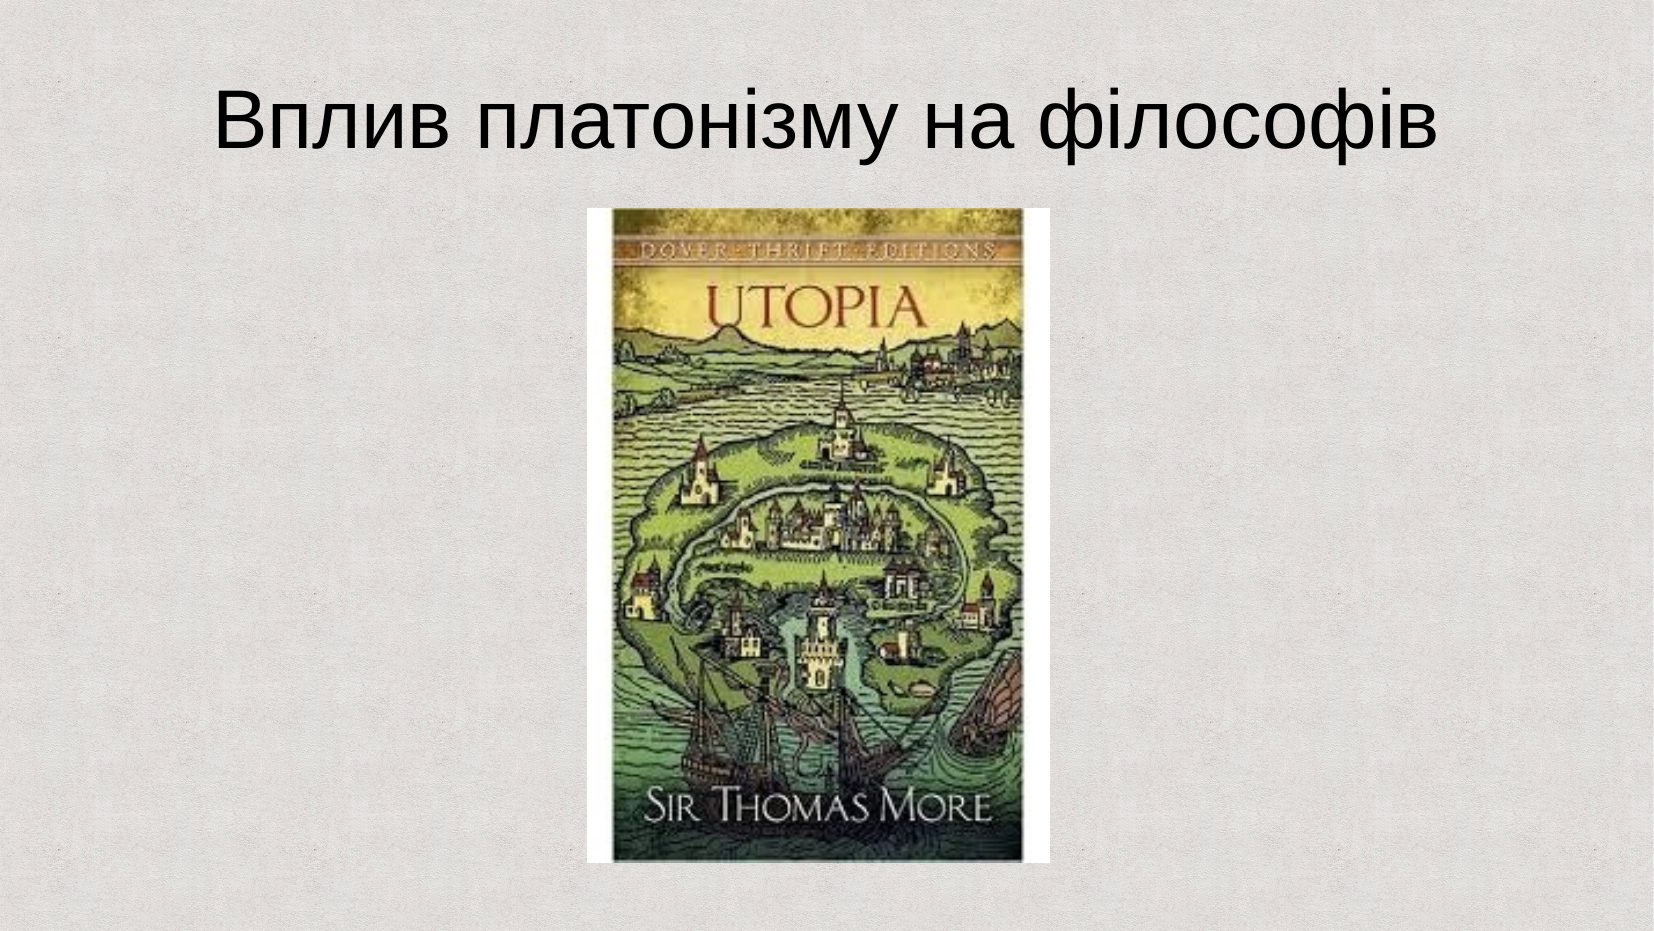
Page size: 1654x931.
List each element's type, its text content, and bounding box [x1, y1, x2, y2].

title Вплив платонізму на філософів [82, 37, 1571, 193]
picture [0, 0, 1654, 931]
